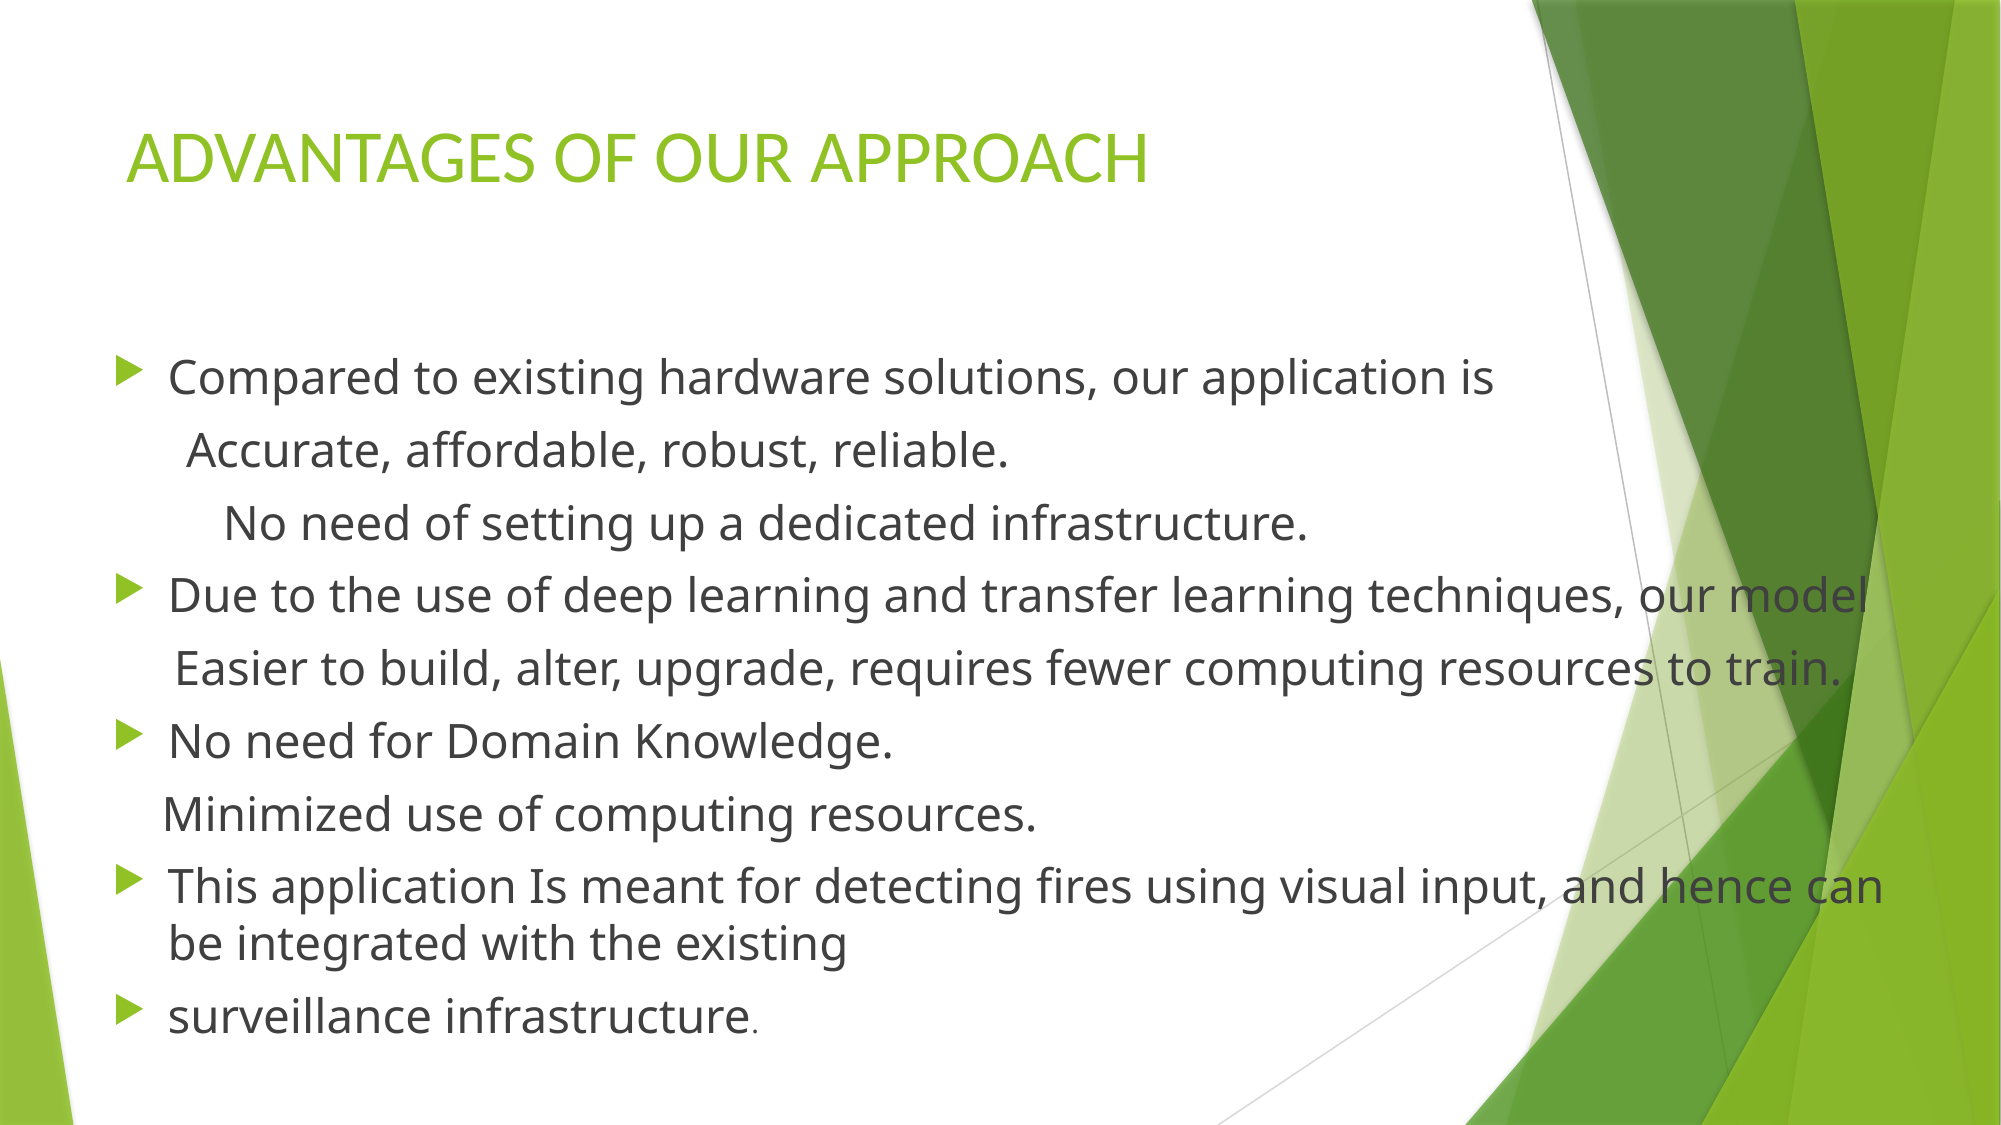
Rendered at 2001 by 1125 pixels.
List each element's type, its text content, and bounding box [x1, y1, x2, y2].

list Compared to existing hardware solutions, our application is Accurate, affordable, robust, reliable. No need of setting up a dedicated infrastructure. Due to the use of deep learning and transfer learning techniques, our model Easier to build, alter, upgrade, requires fewer computing resources to train. No need for Domain Knowledge. Minimized use of computing resources. This application Is meant for detecting fires using visual input, and hence can be integrated with the existing surveillance infrastructure. [97, 289, 1903, 1066]
title ADVANTAGES OF OUR APPROACH [111, 99, 1522, 289]
